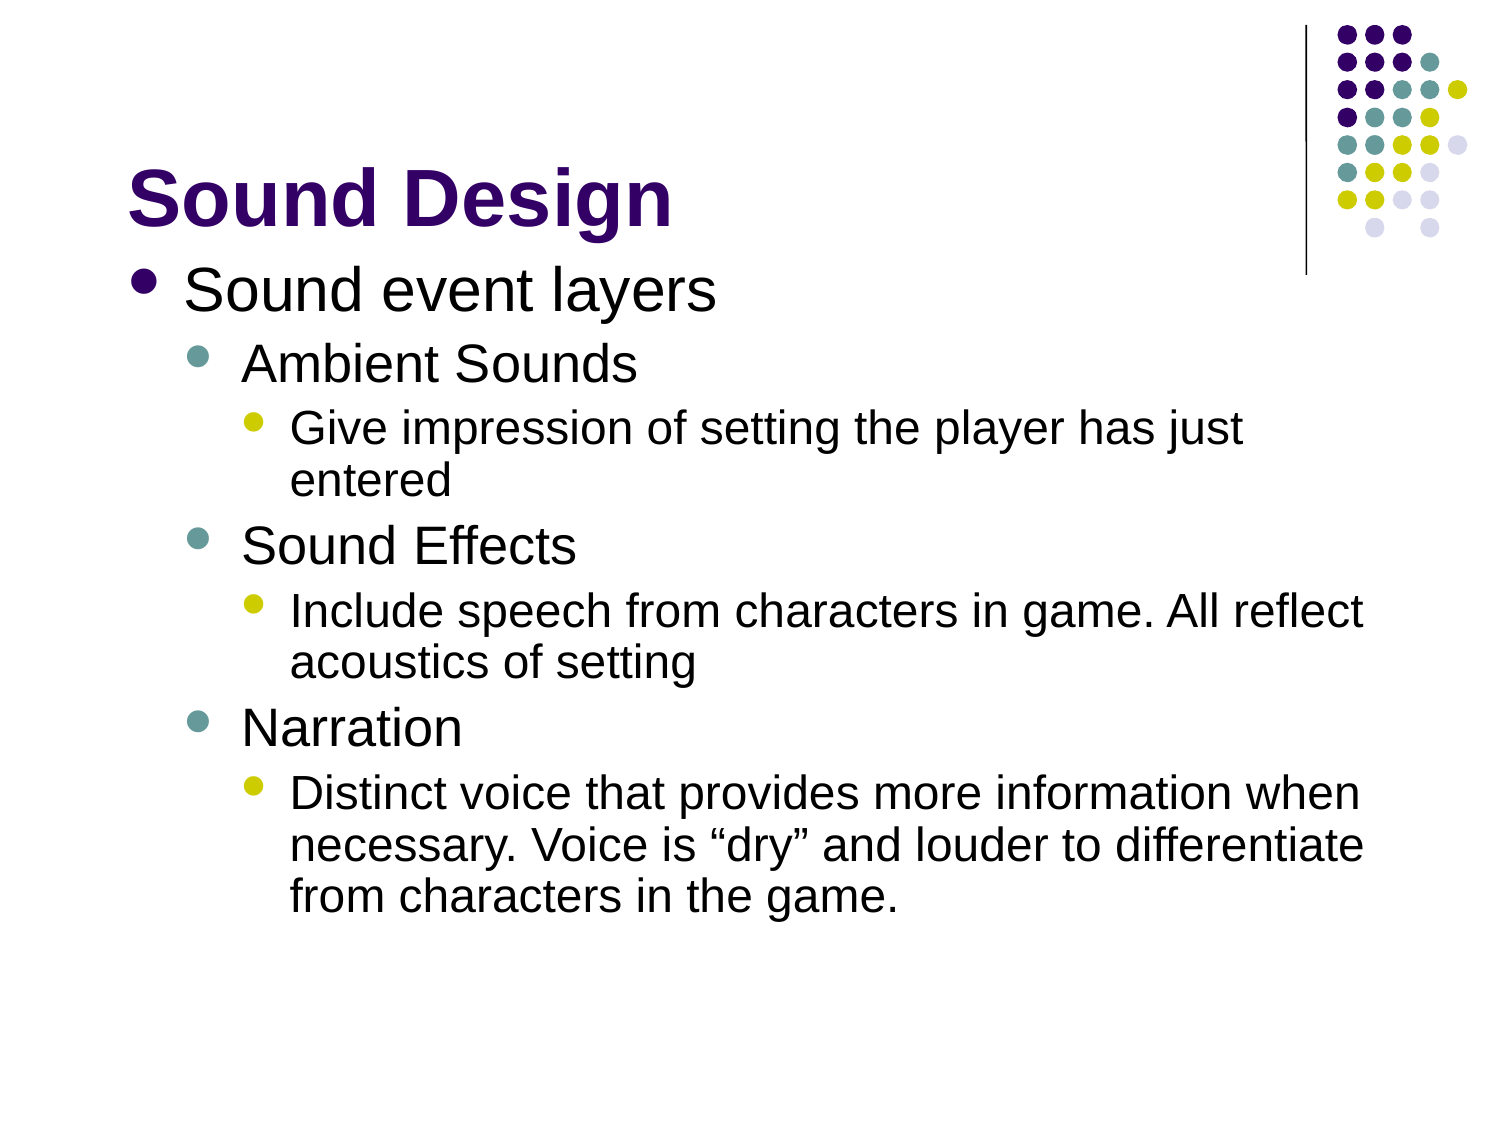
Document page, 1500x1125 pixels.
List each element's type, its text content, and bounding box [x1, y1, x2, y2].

title Sound Design [112, 62, 1388, 249]
list Sound event layers Ambient Sounds Give impression of setting the player has just entered Sound Effects Include speech from characters in game. All reflect acoustics of setting Narration Distinct voice that provides more information when necessary. Voice is “dry” and louder to differentiate from characters in the game. [112, 249, 1388, 988]
